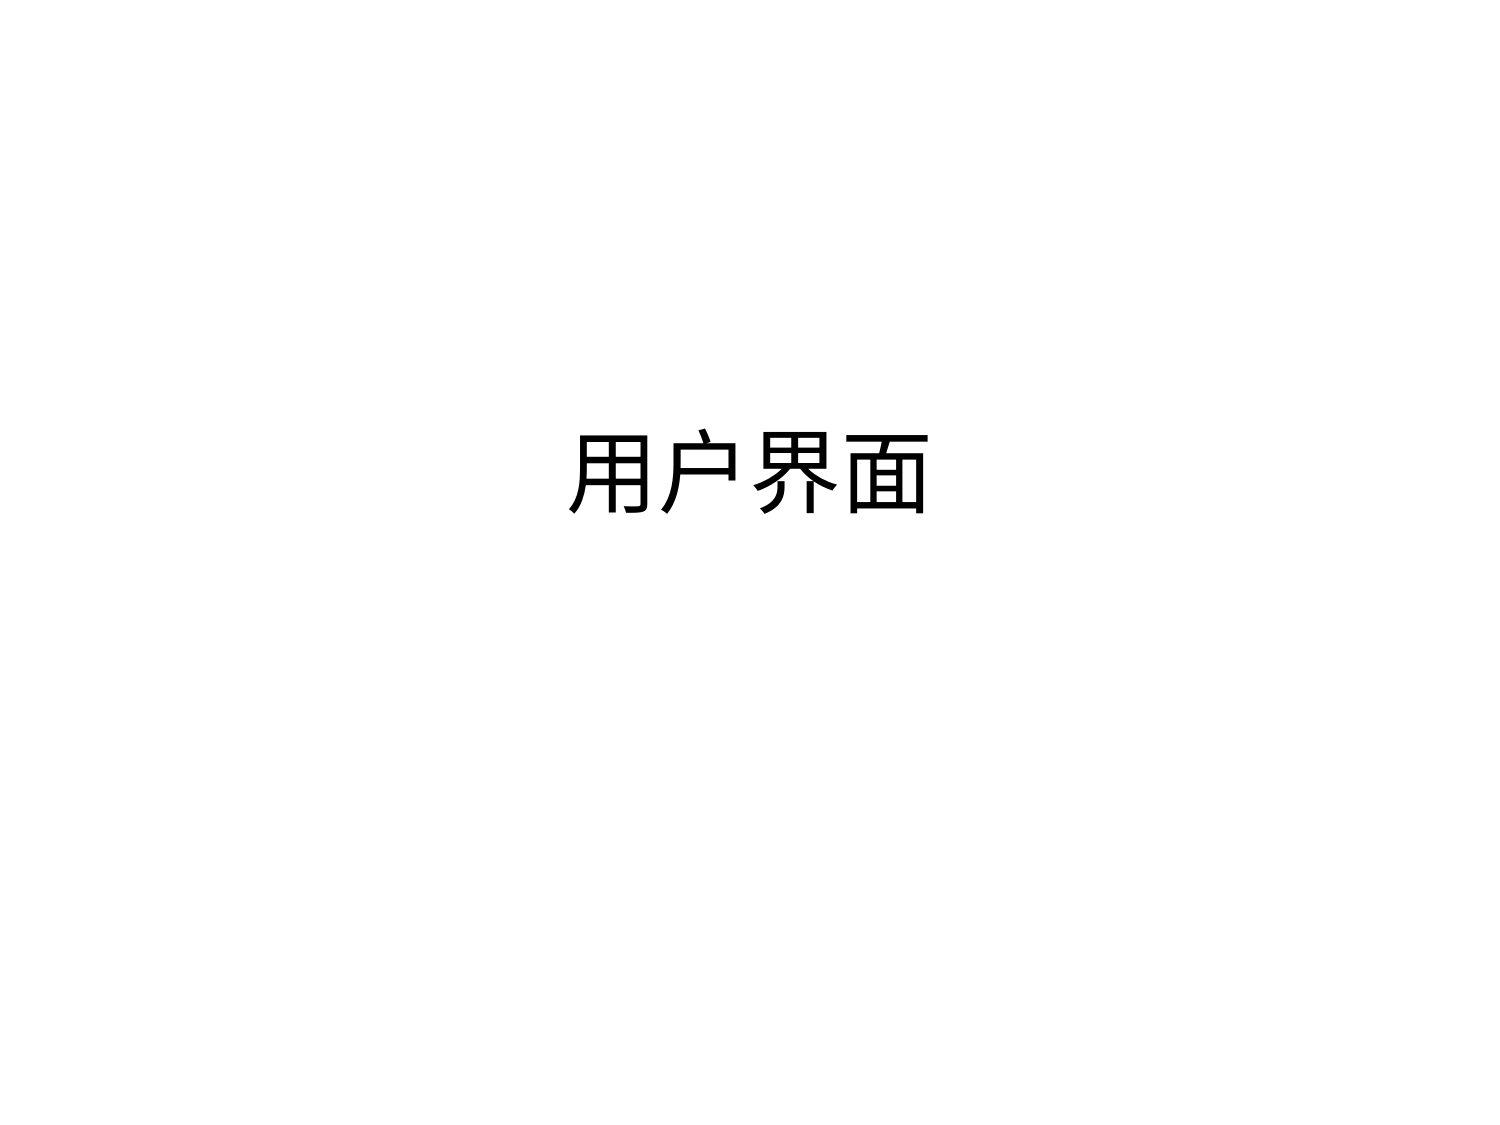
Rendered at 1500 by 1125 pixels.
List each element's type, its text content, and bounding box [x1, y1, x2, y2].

title 用户界面 [112, 349, 1388, 591]
